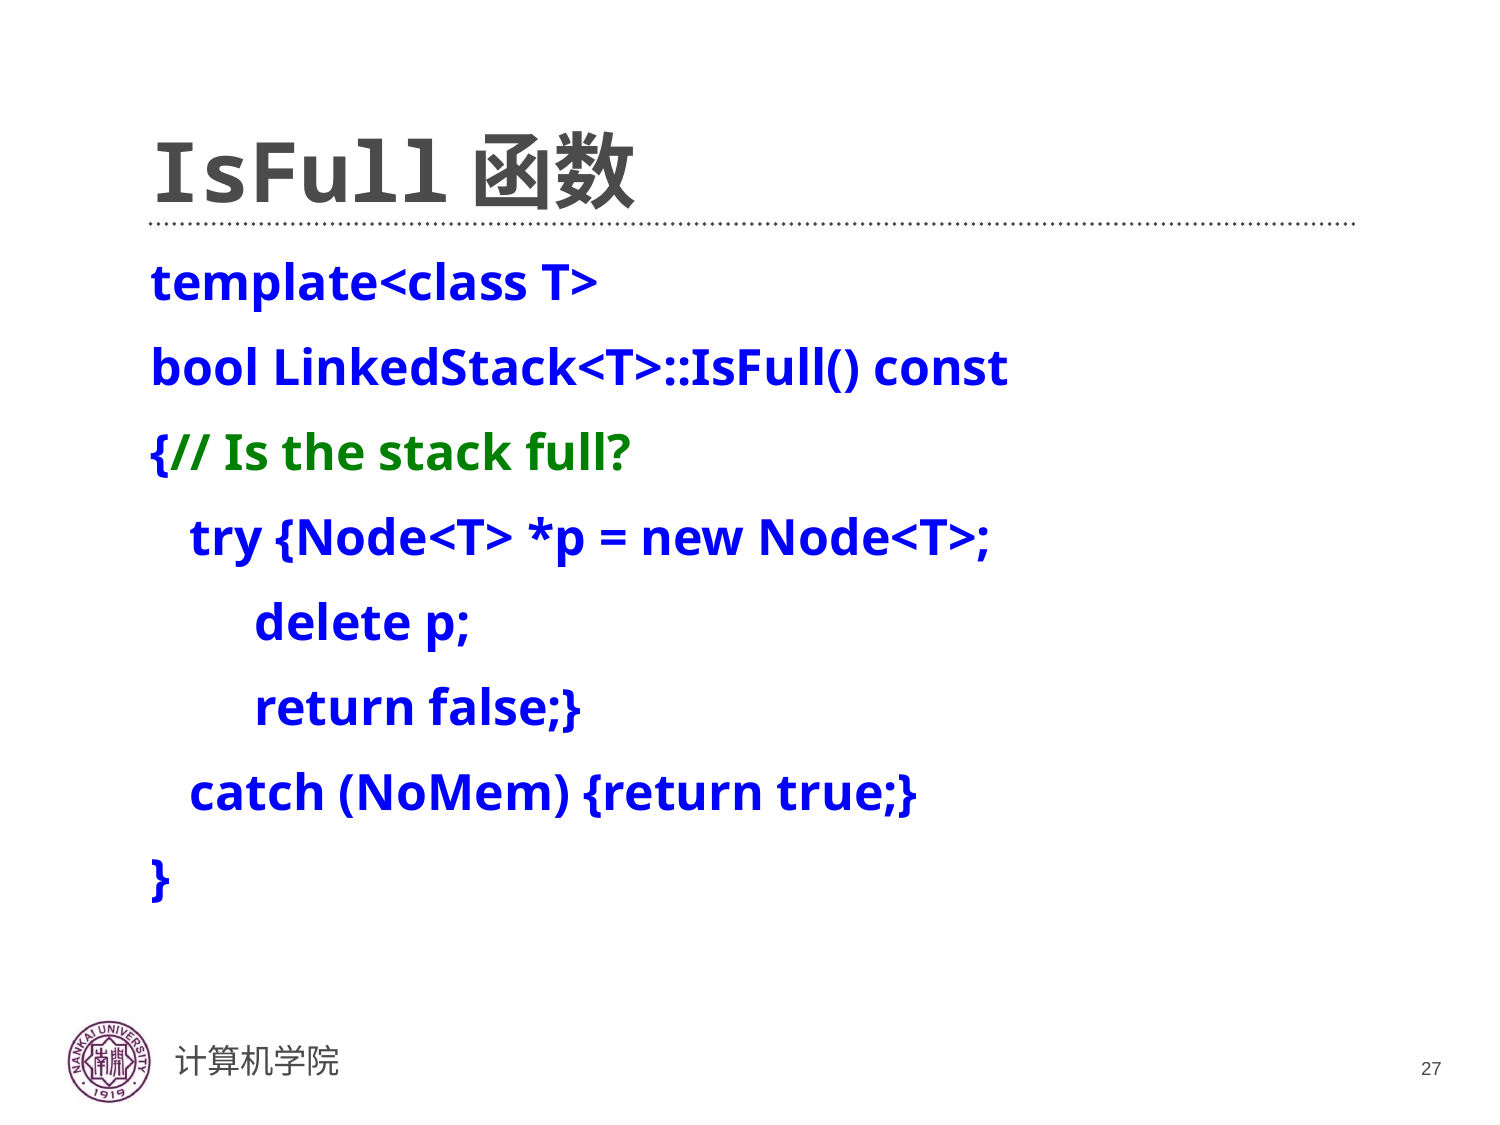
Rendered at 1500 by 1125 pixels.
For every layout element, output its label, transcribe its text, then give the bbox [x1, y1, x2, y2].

list template<class T> bool LinkedStack<T>::IsFull() const {// Is the stack full? try {Node<T> *p = new Node<T>; delete p; return false;} catch (NoMem) {return true;} } [150, 250, 1360, 1001]
title IsFull函数 [150, 82, 1360, 221]
slide_number 27 [1308, 1048, 1458, 1093]
picture [64, 1017, 154, 1106]
